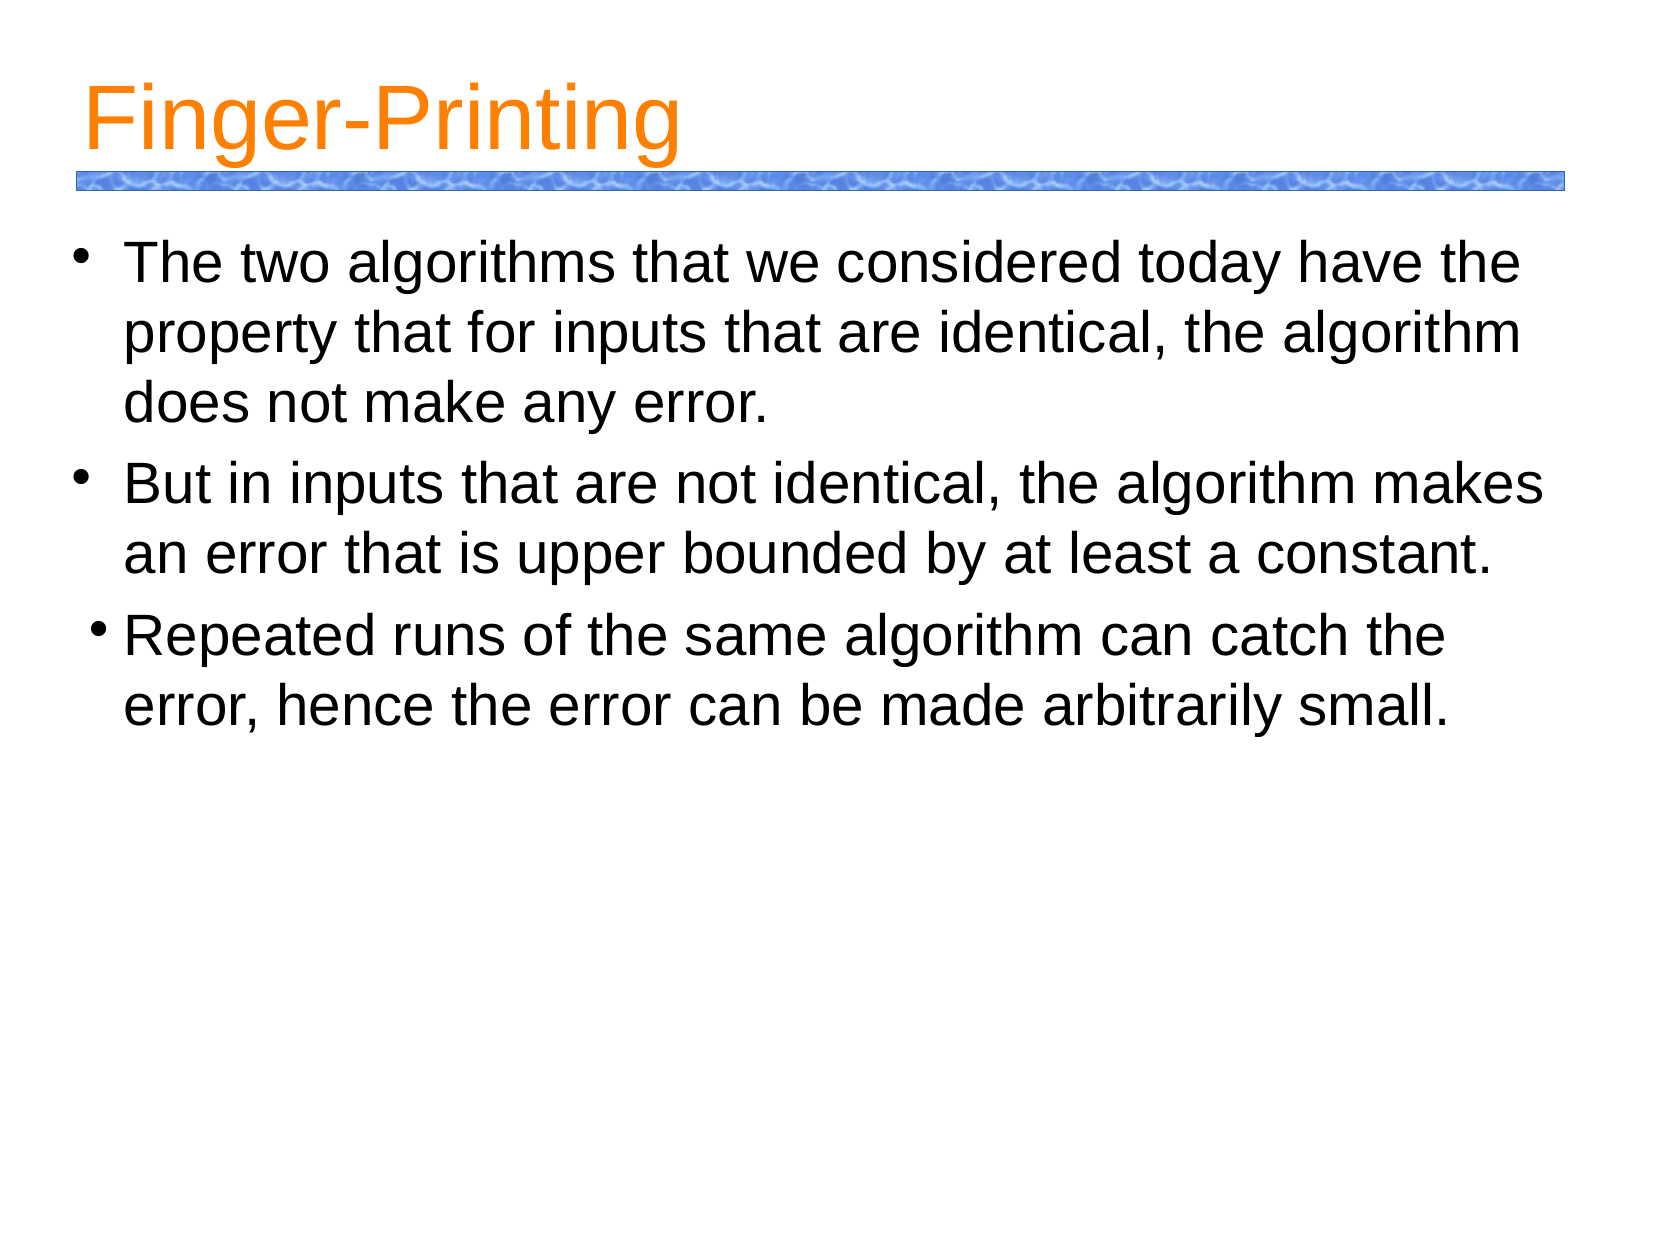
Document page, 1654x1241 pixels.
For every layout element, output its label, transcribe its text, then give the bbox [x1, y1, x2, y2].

text_box The two algorithms that we considered today have the property that for inputs that are identical, the algorithm does not make any error. But in inputs that are not identical, the algorithm makes an error that is upper bounded by at least a constant. Repeated runs of the same algorithm can catch the error, hence the error can be made arbitrarily small. [53, 224, 1559, 1169]
text_box Finger-Printing [82, 49, 1571, 177]
picture [77, 172, 1564, 190]
